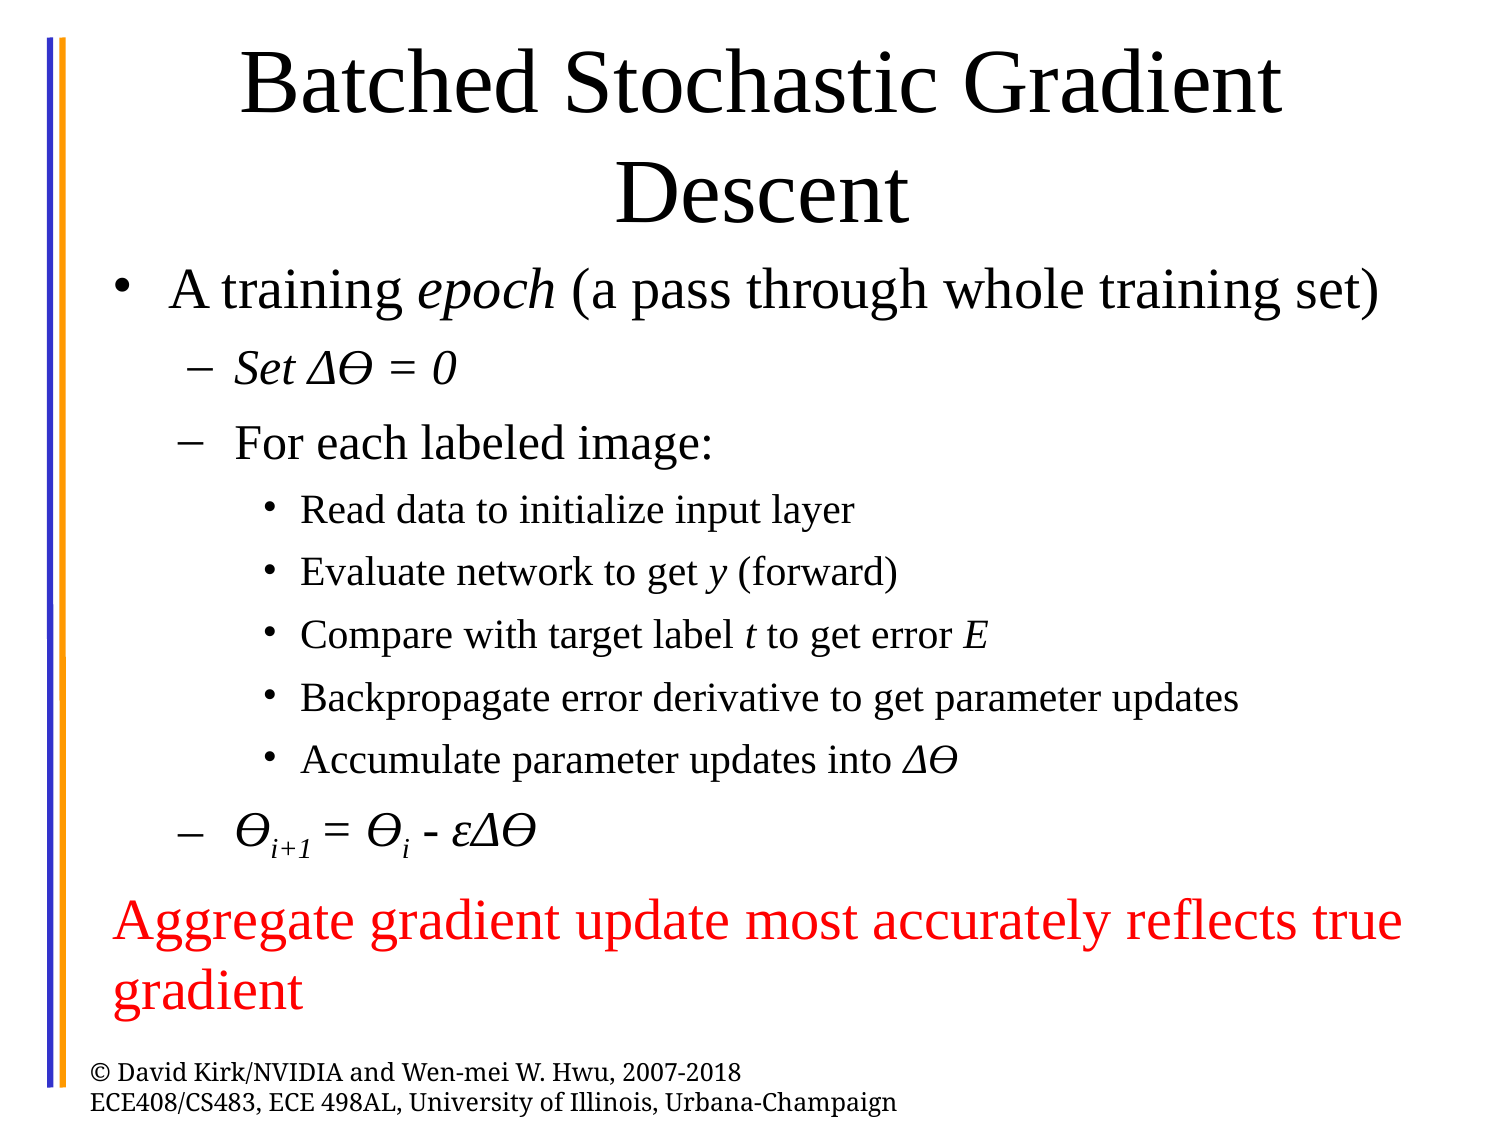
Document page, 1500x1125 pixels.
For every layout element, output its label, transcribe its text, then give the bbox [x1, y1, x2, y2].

list A training epoch (a pass through whole training set) Set Δϴ = 0 For each labeled image: Read data to initialize input layer Evaluate network to get y (forward) Compare with target label t to get error E Backpropagate error derivative to get parameter updates Accumulate parameter updates into Δϴ ϴi+1 = ϴi - εΔϴ Aggregate gradient update most accurately reflects true gradient [112, 249, 1413, 1000]
title Batched Stochastic Gradient Descent [112, 37, 1413, 225]
